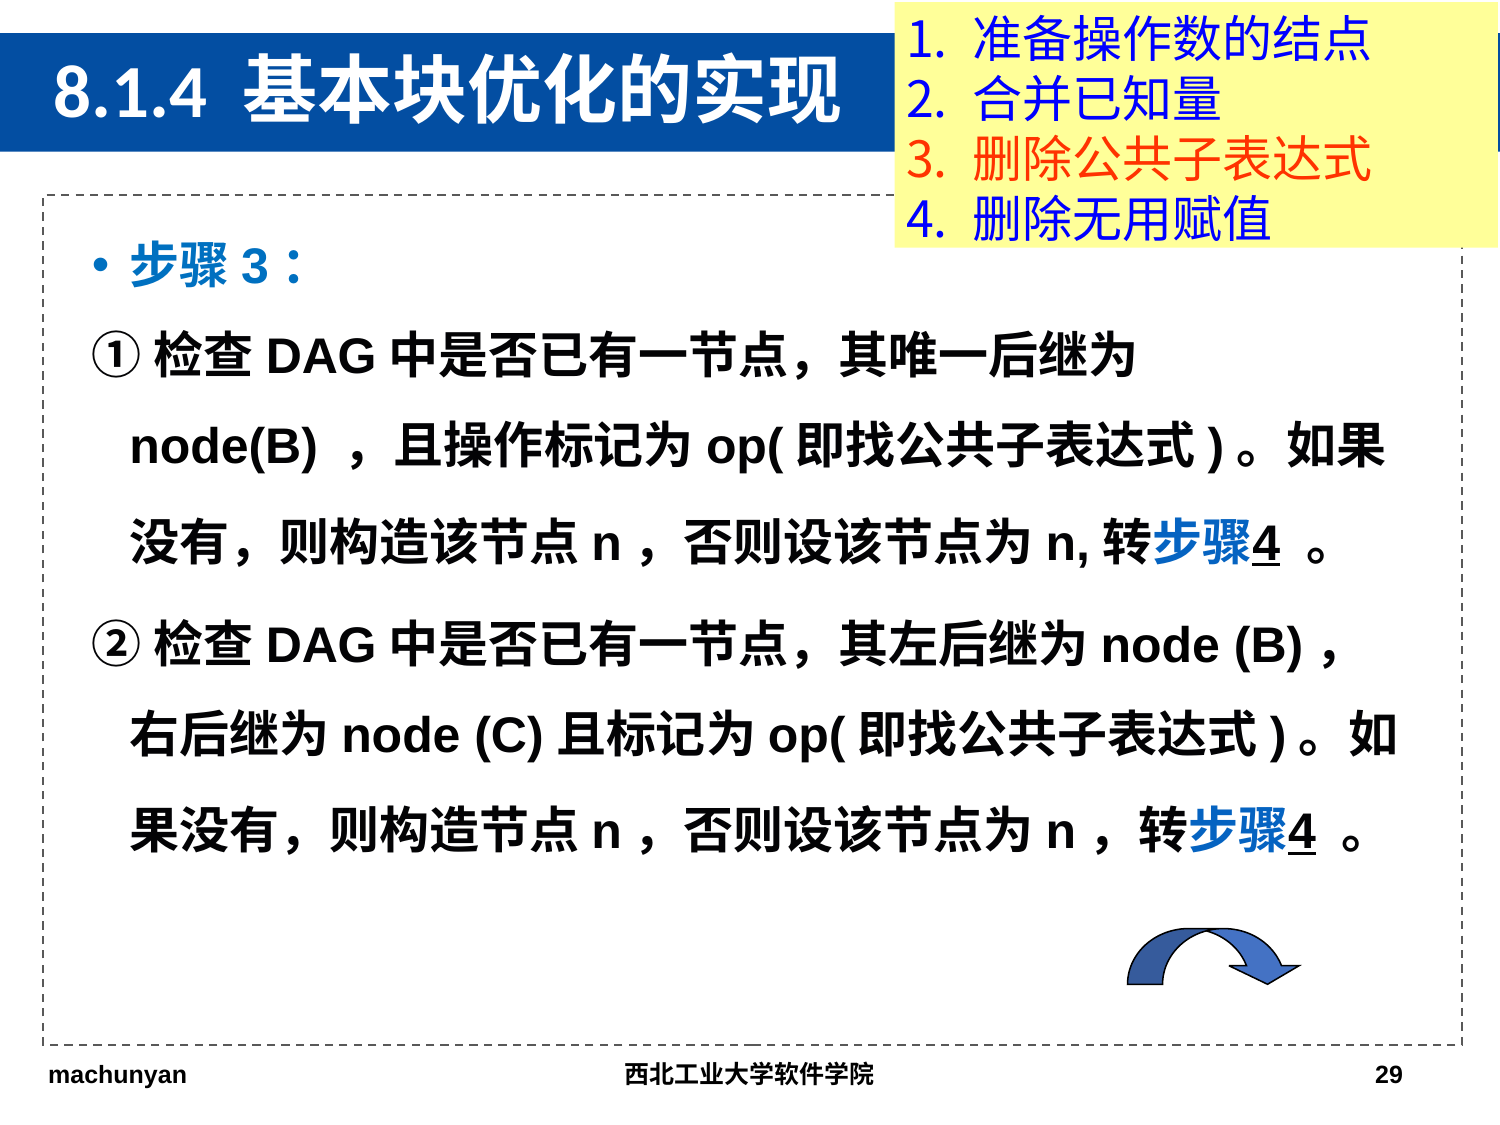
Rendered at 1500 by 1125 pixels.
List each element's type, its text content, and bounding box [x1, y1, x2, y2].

text_box 准备操作数的结点 合并已知量 删除公共子表达式 删除无用赋值 [894, 2, 1498, 248]
text_box [1127, 928, 1300, 985]
list 8.1.4 基本块优化的实现 [38, 45, 862, 143]
text_box 步骤3： ①检查DAG中是否已有一节点，其唯一后继为node(B) ，且操作标记为op(即找公共子表达式)。如果没有，则构造该节点n，否则设该节点为n,转步骤4 。 ②检查DAG中是否已有一节点，其左后继为node (B)，右后继为node (C)且标记为op(即找公共子表达式)。如果没有，则构造节点n，否则设该节点为n，转步骤4 。 [76, 196, 1424, 835]
